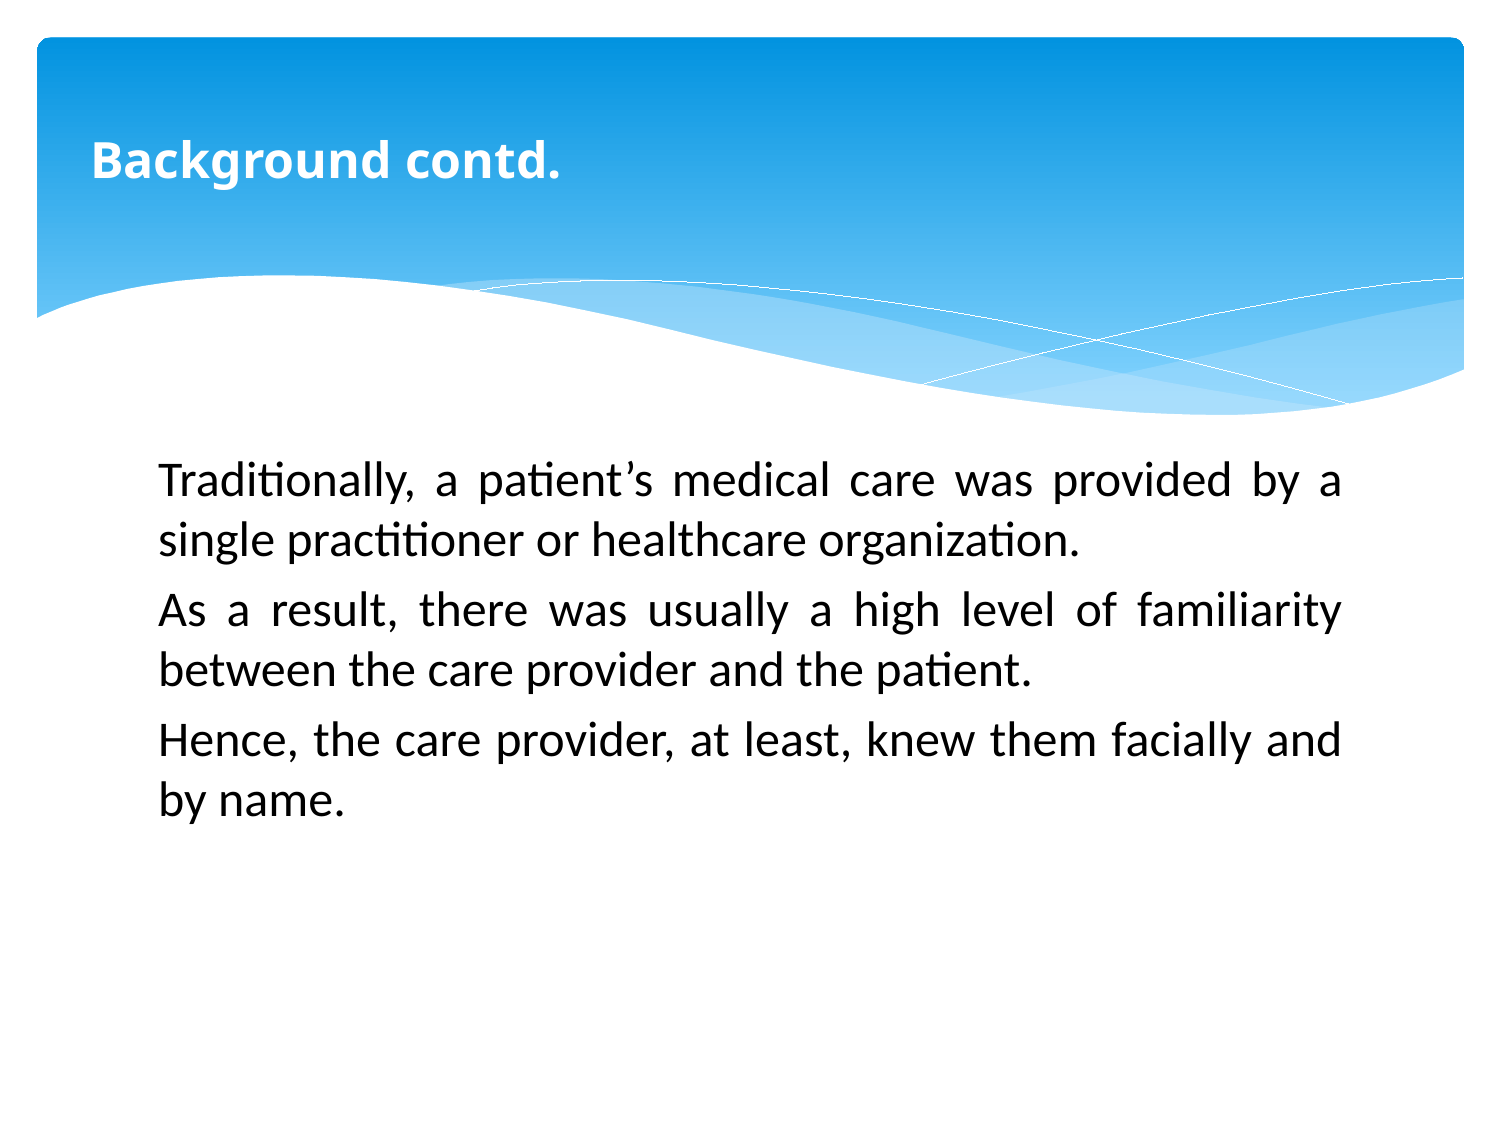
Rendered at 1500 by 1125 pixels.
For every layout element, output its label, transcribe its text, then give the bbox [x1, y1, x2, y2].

title Background contd. [75, 55, 1425, 261]
list Traditionally, a patient’s medical care was provided by a single practitioner or healthcare organization. As a result, there was usually a high level of familiarity between the care provider and the patient. Hence, the care provider, at least, knew them facially and by name. [143, 438, 1359, 1005]
